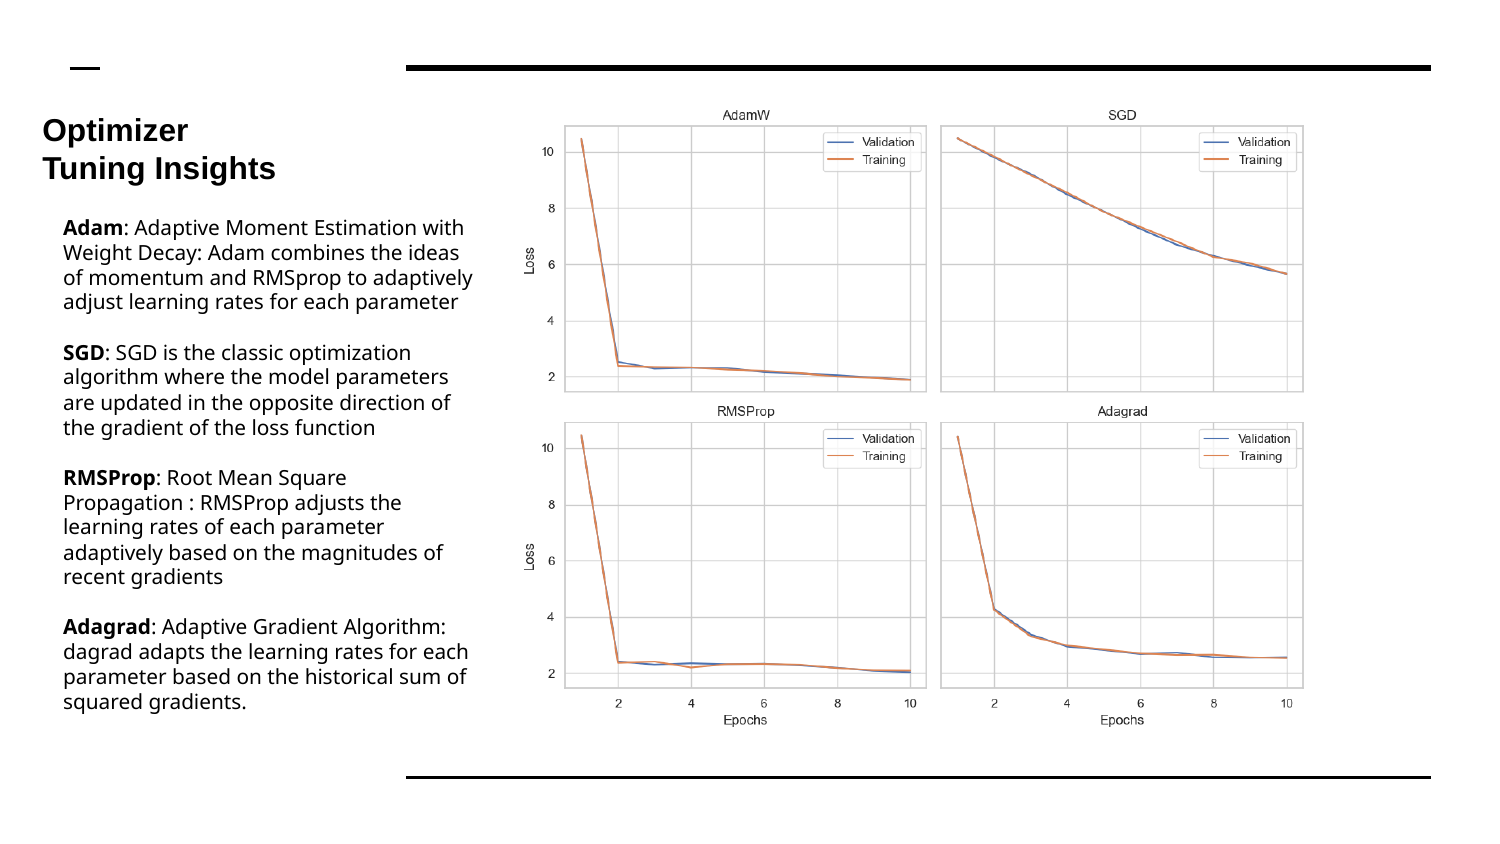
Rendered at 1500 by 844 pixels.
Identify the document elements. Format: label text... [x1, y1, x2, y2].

text_box Adam: Adaptive Moment Estimation with Weight Decay: Adam combines the ideas of momentum and RMSprop to adaptively adjust learning rates for each parameter SGD: SGD is the classic optimization algorithm where the model parameters are updated in the opposite direction of the gradient of the loss function RMSProp: Root Mean Square Propagation : RMSProp adjusts the learning rates of each parameter adaptively based on the magnitudes of recent gradients Adagrad: Adaptive Gradient Algorithm: dagrad adapts the learning rates for each parameter based on the historical sum of squared gradients. [48, 199, 494, 729]
picture [509, 94, 1318, 742]
title Optimizer Tuning Insights [27, 95, 395, 200]
